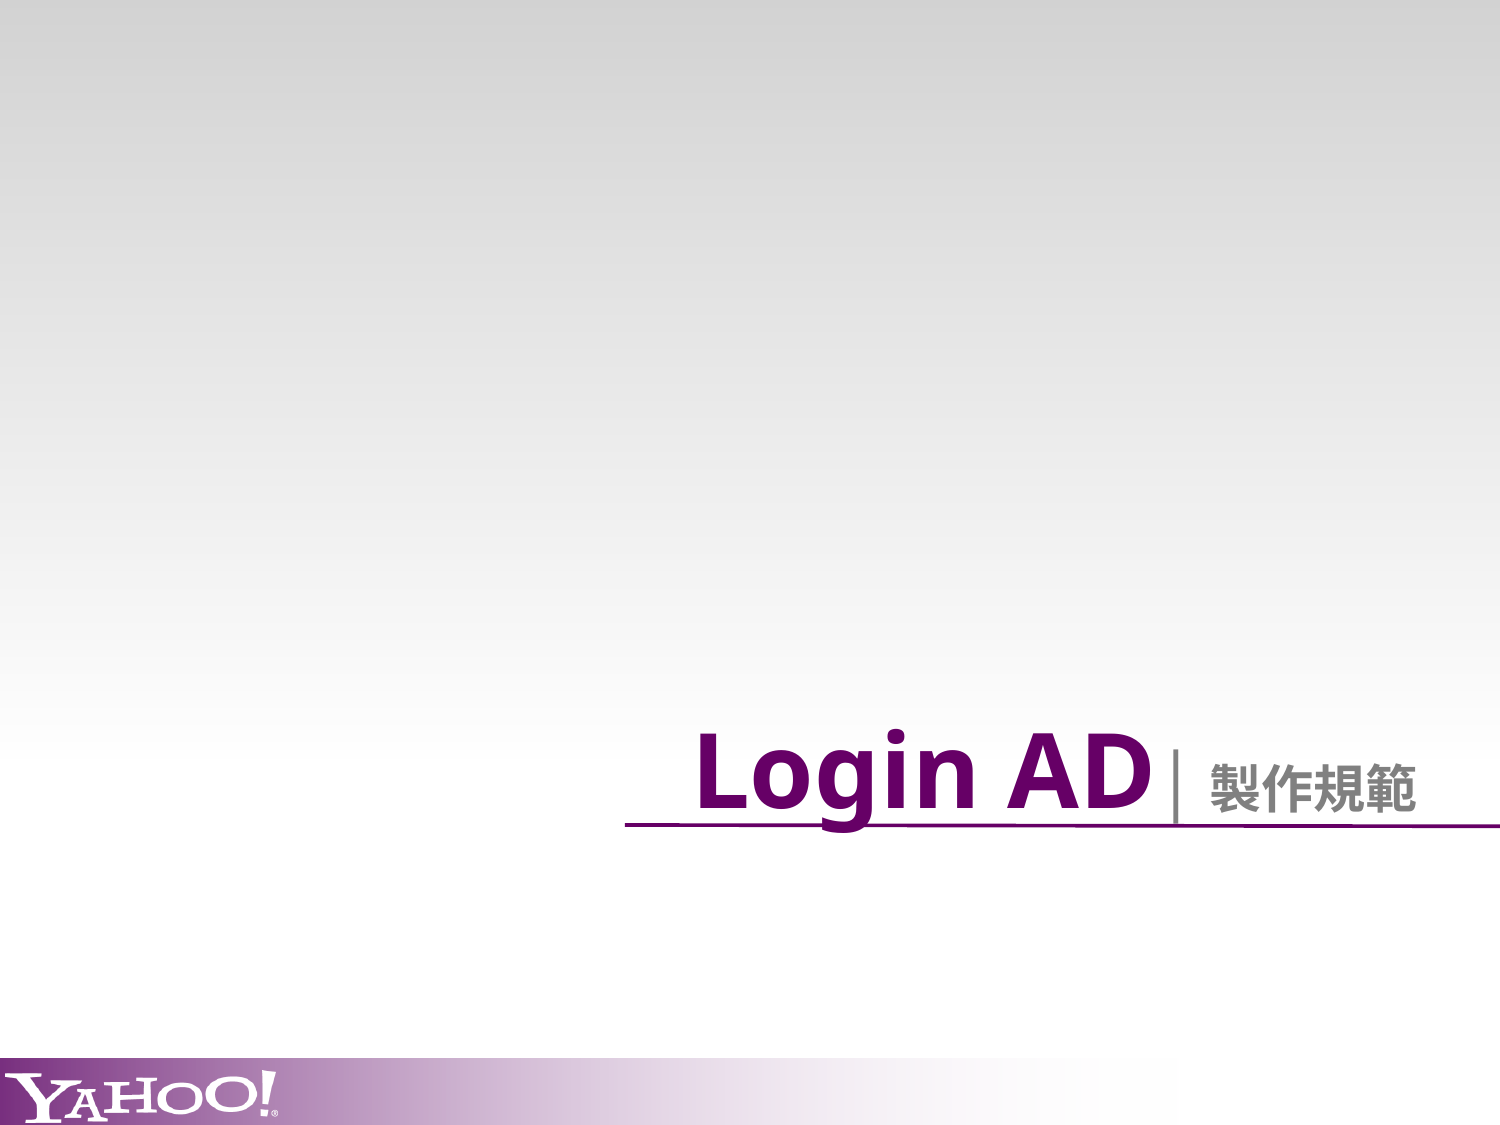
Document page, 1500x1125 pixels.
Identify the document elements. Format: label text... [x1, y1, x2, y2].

text_box Login AD│製作規範 [676, 697, 1433, 837]
